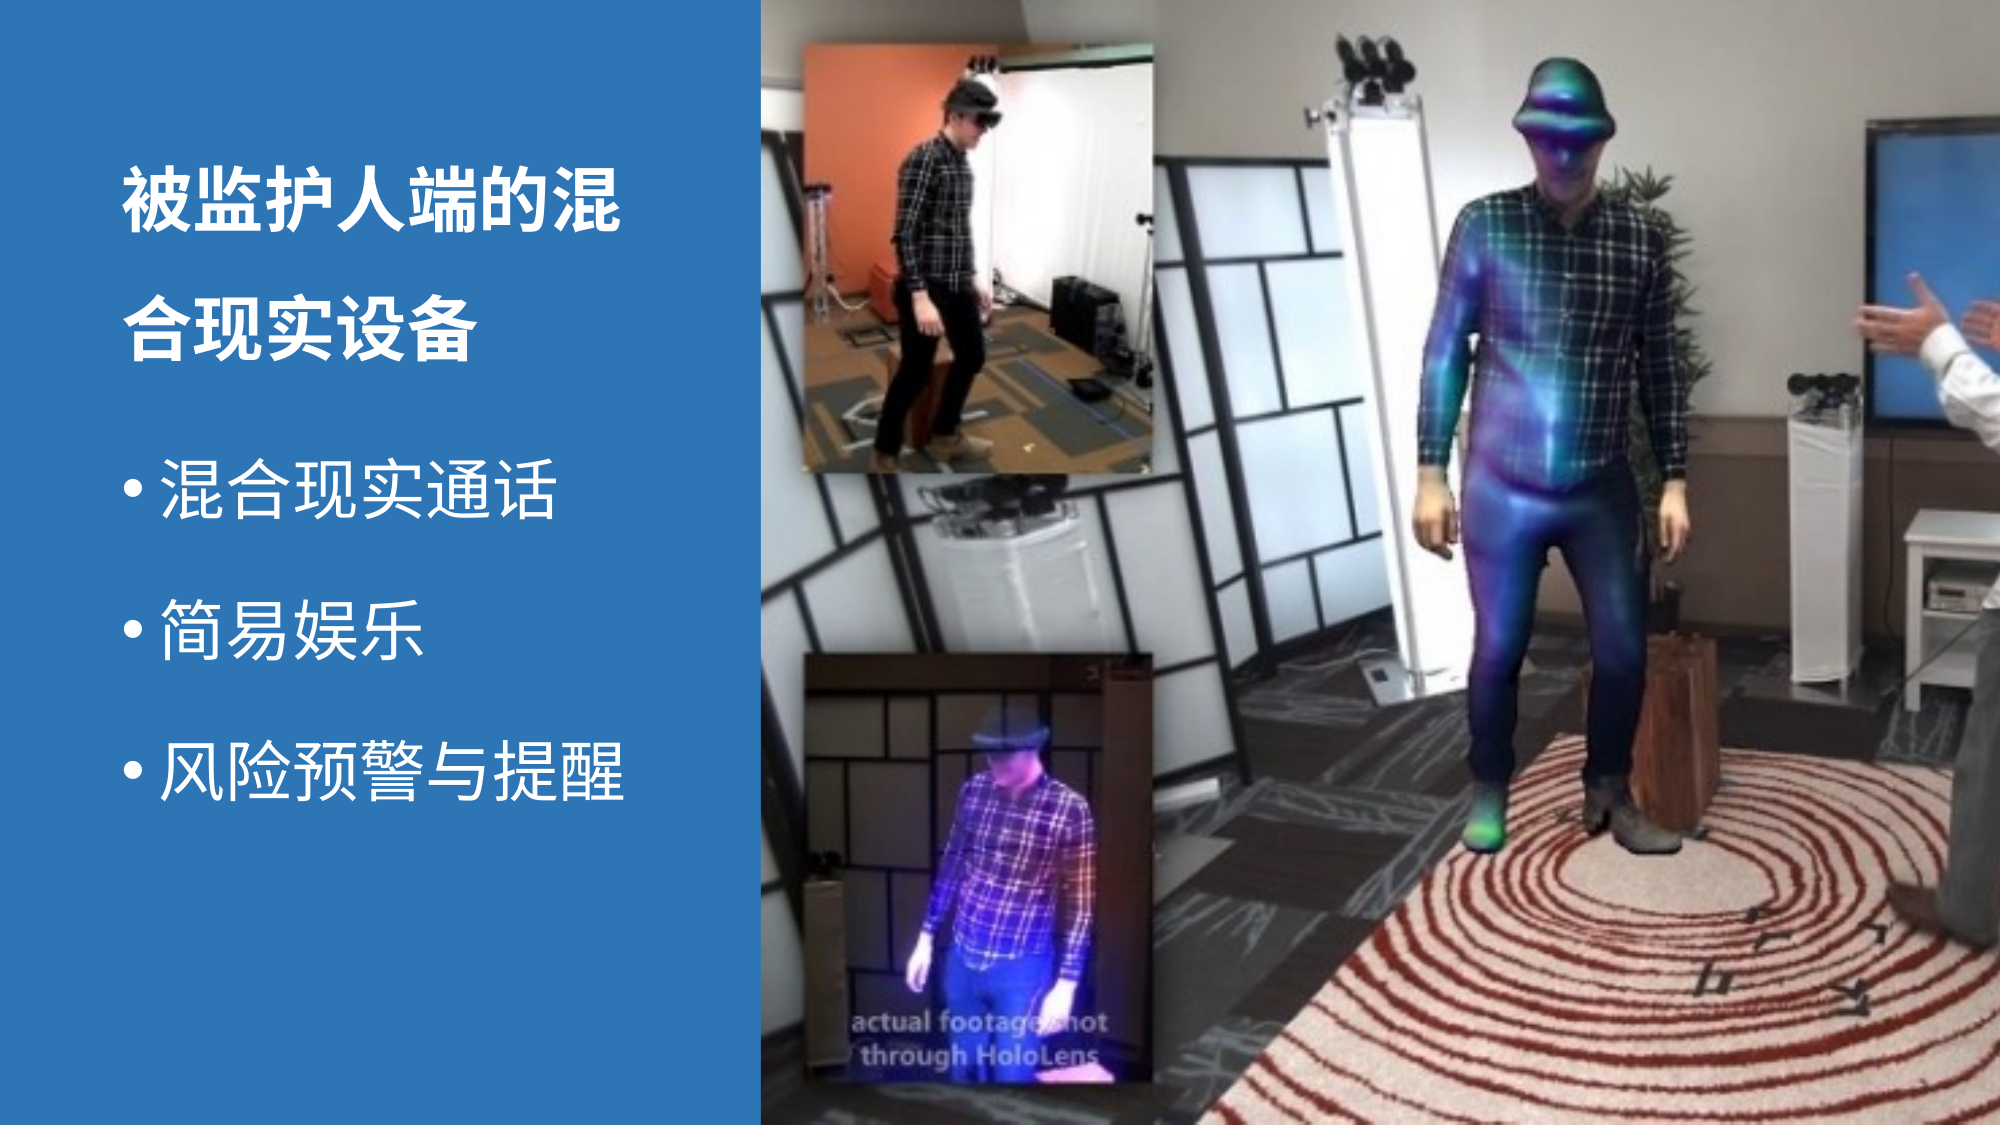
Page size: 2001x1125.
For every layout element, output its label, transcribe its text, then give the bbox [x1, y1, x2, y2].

title 被监护人端的混合现实设备 [106, 103, 706, 379]
list 混合现实通话 简易娱乐 风险预警与提醒 [106, 399, 706, 1021]
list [760, 0, 2000, 1125]
